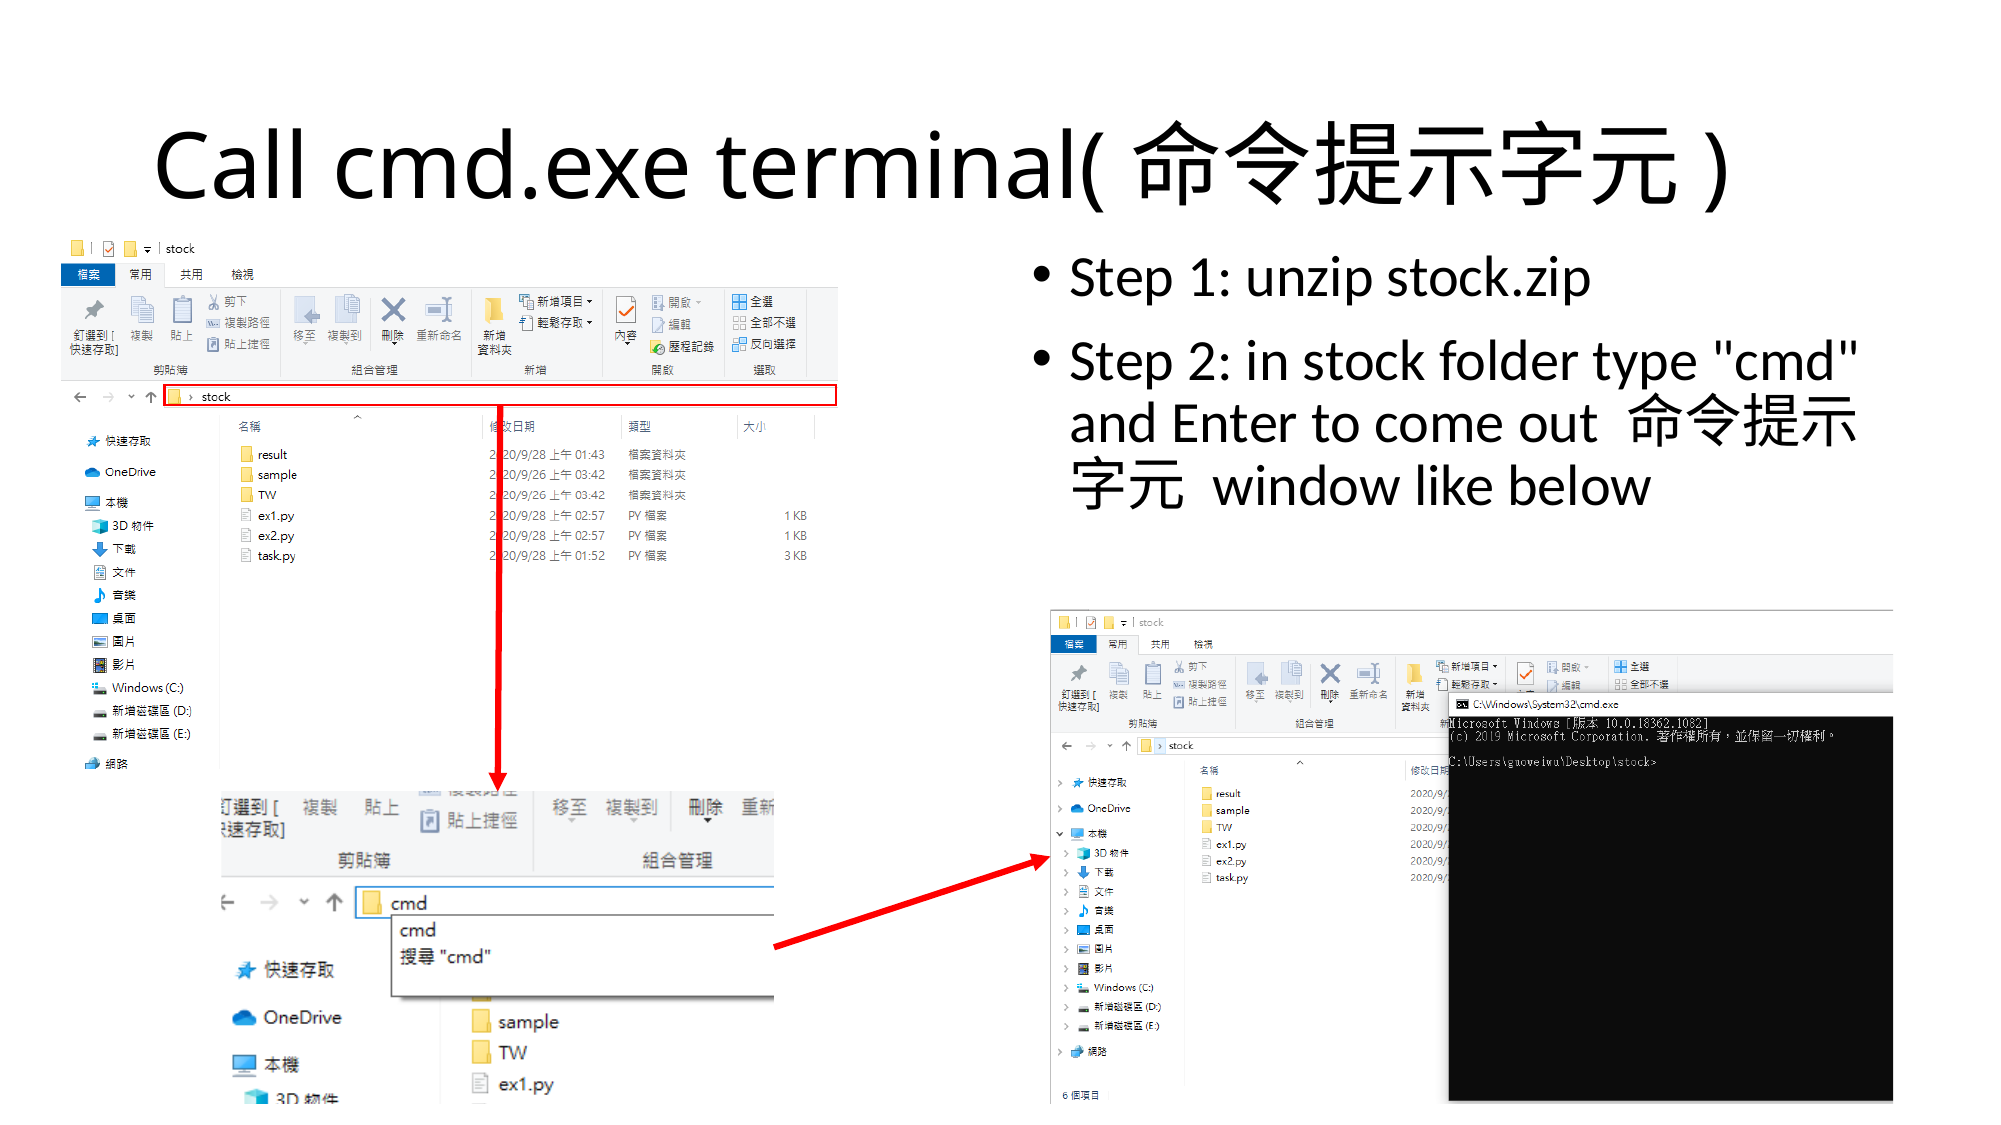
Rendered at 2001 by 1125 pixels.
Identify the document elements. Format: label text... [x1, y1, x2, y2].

list Step 1: unzip stock.zip Step 2: in stock folder type "cmd" and Enter to come out 命令提示字元 window like below [1016, 238, 1905, 552]
picture [60, 238, 838, 769]
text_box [497, 405, 501, 792]
picture [1050, 609, 1894, 1104]
title Call cmd.exe terminal(命令提示字元) [137, 59, 1863, 278]
picture [221, 791, 775, 1104]
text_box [774, 856, 1051, 948]
